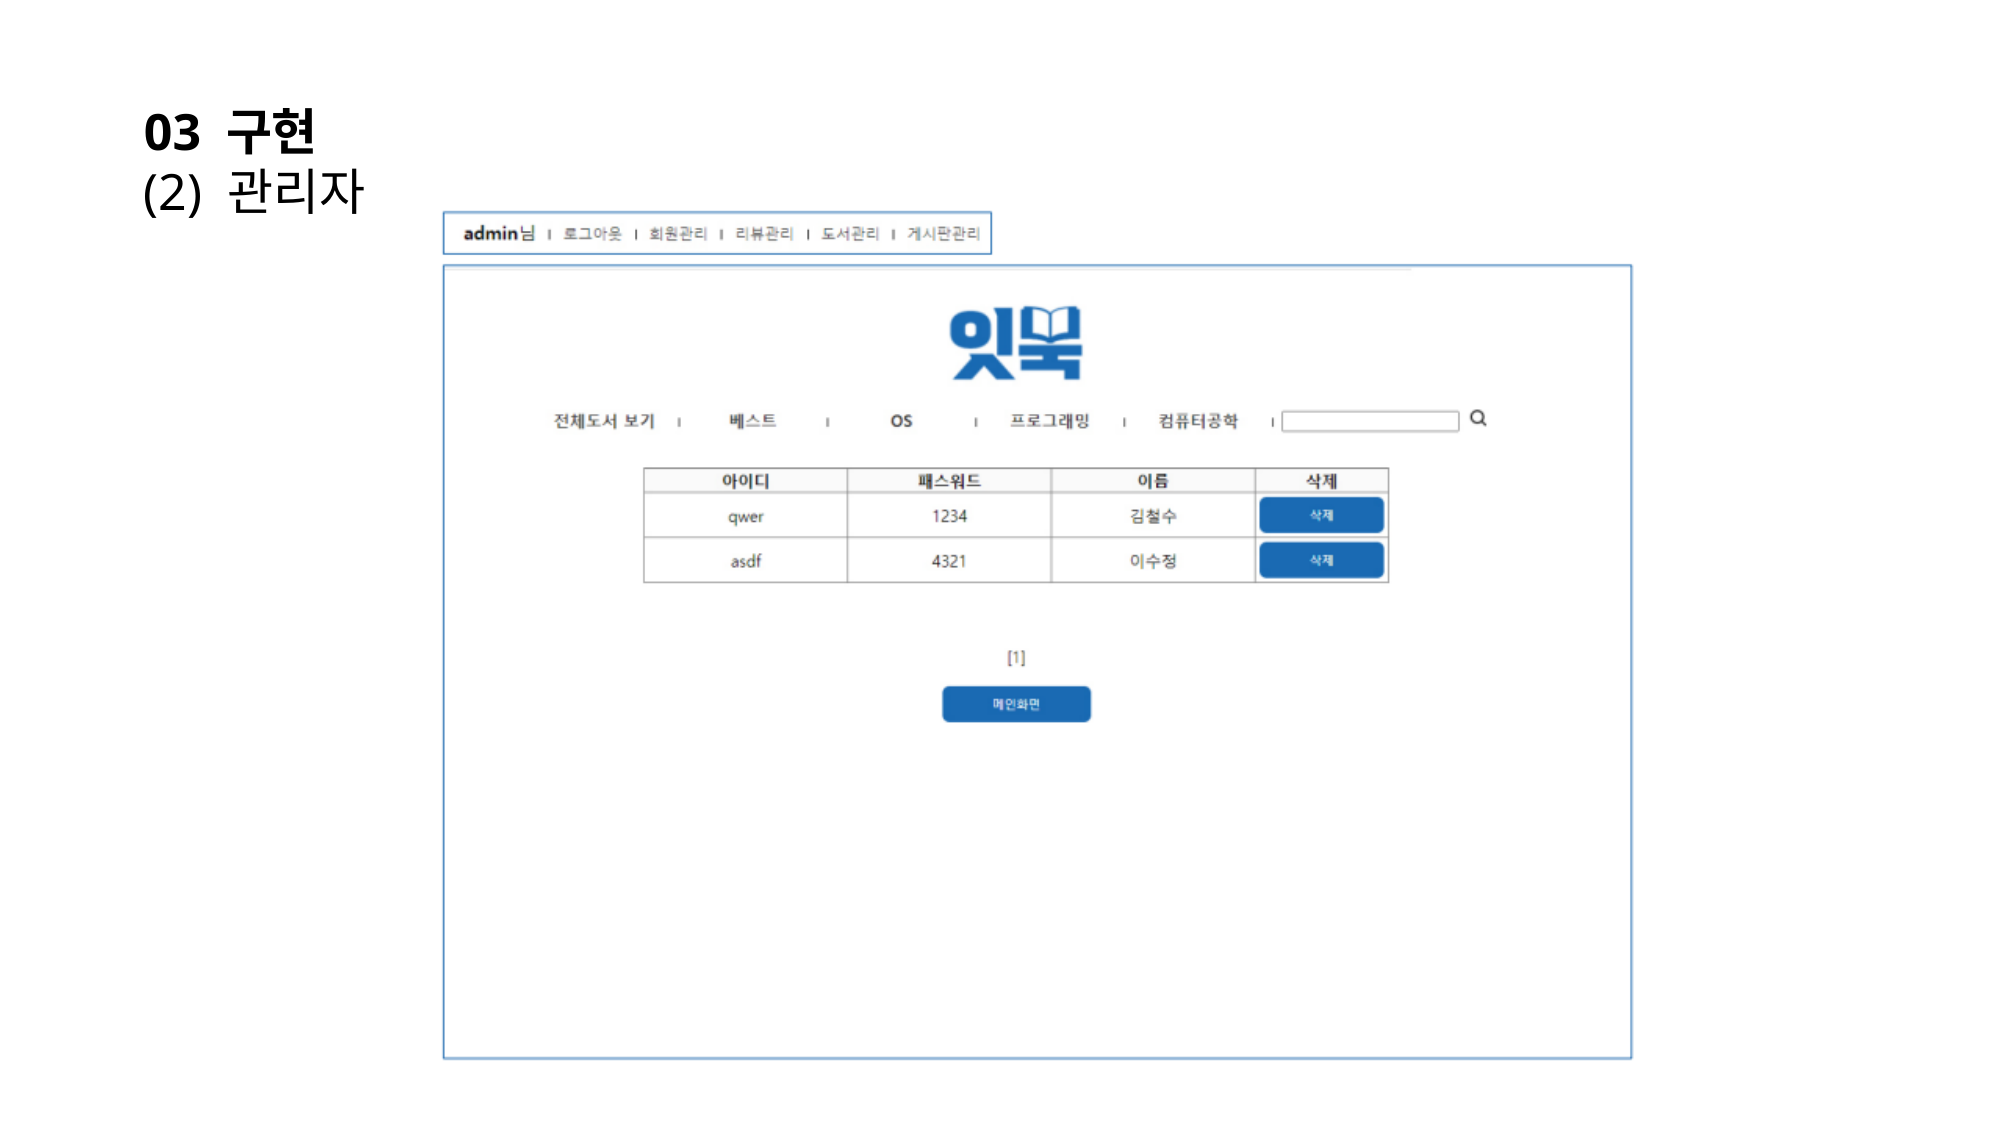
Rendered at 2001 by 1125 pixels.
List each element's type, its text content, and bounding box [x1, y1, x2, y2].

picture [426, 180, 1654, 1065]
text_box 03 구현 (2) 관리자 [129, 92, 381, 228]
